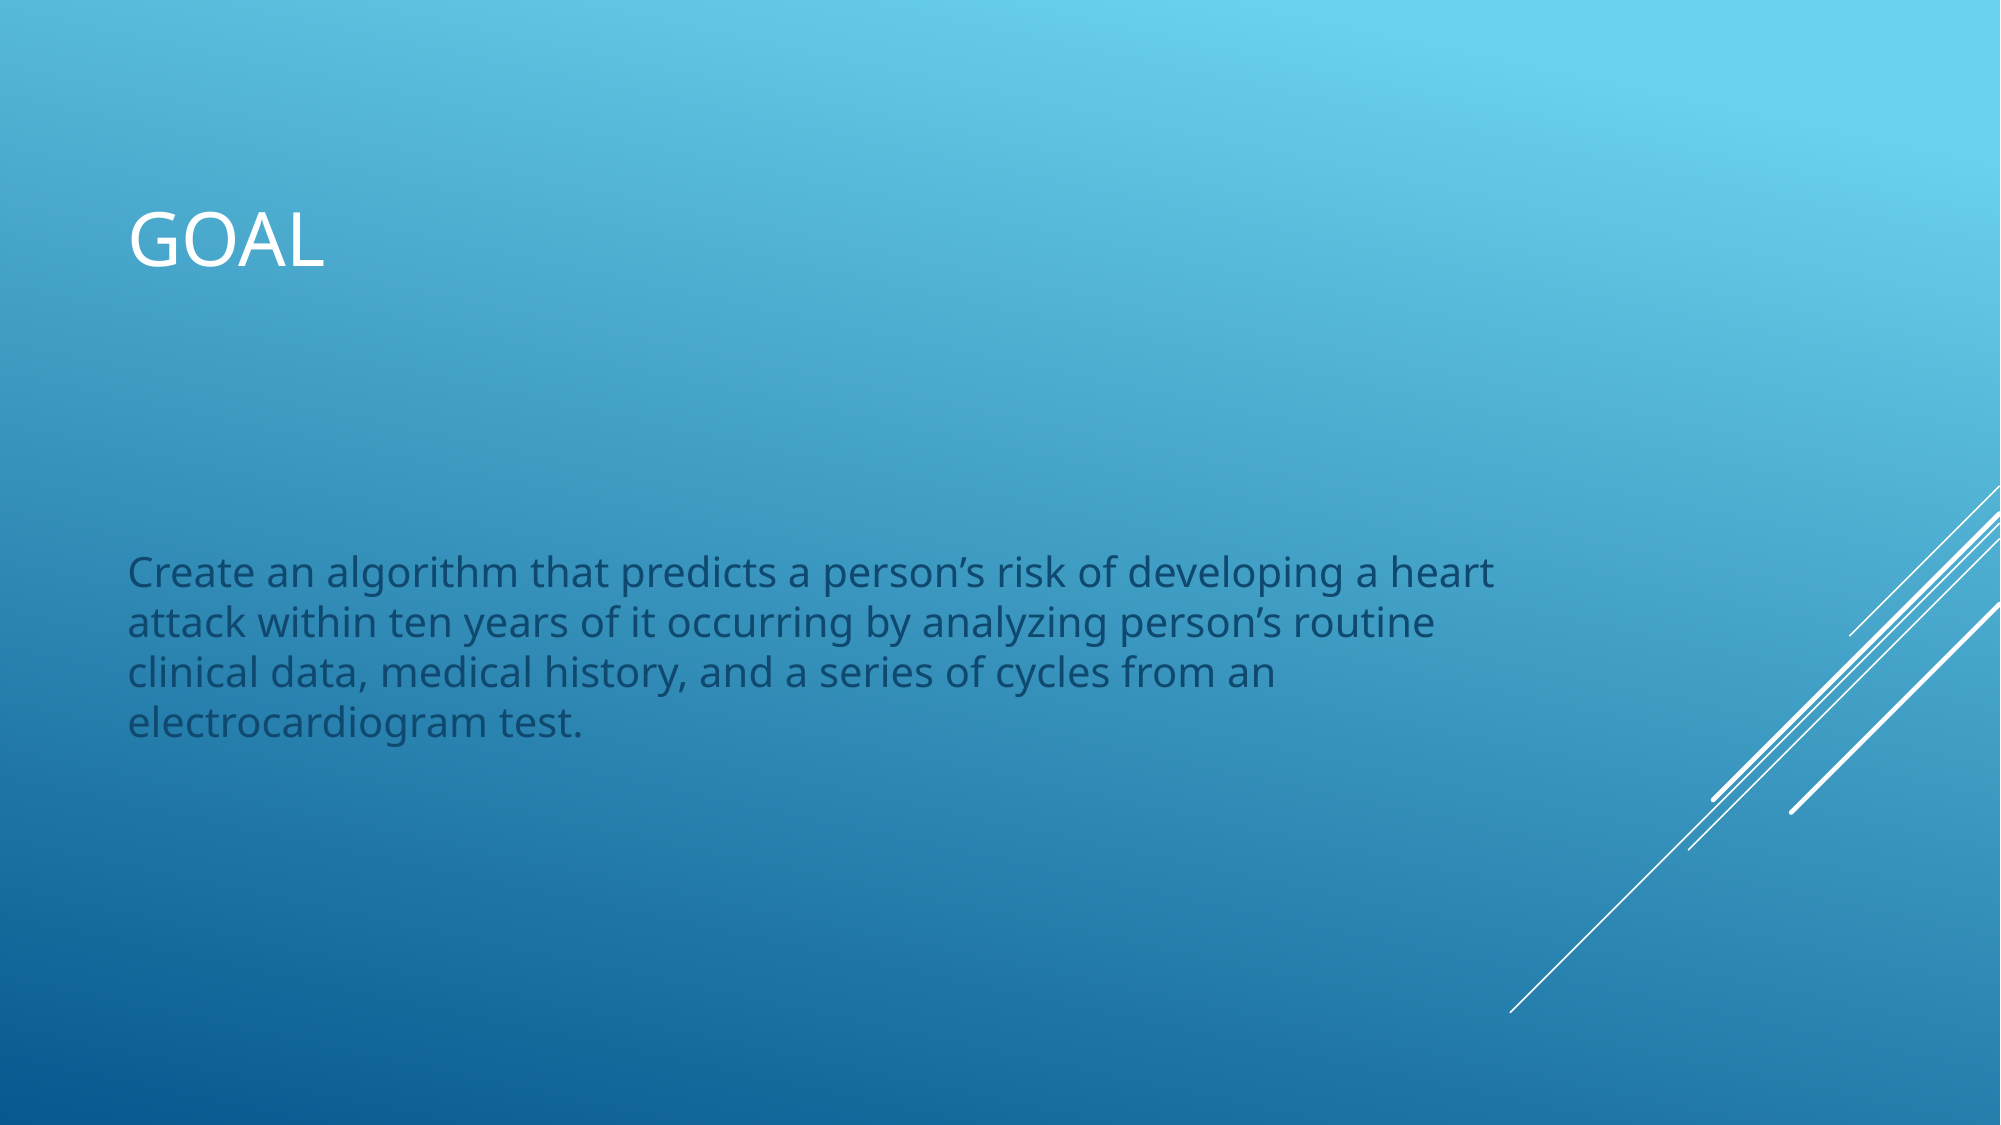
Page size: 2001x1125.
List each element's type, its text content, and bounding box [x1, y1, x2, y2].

title Goal [112, 112, 1513, 360]
list Create an algorithm that predicts a person’s risk of developing a heart attack within ten years of it occurring by analyzing person’s routine clinical data, medical history, and a series of cycles from an electrocardiogram test. [112, 434, 1513, 859]
